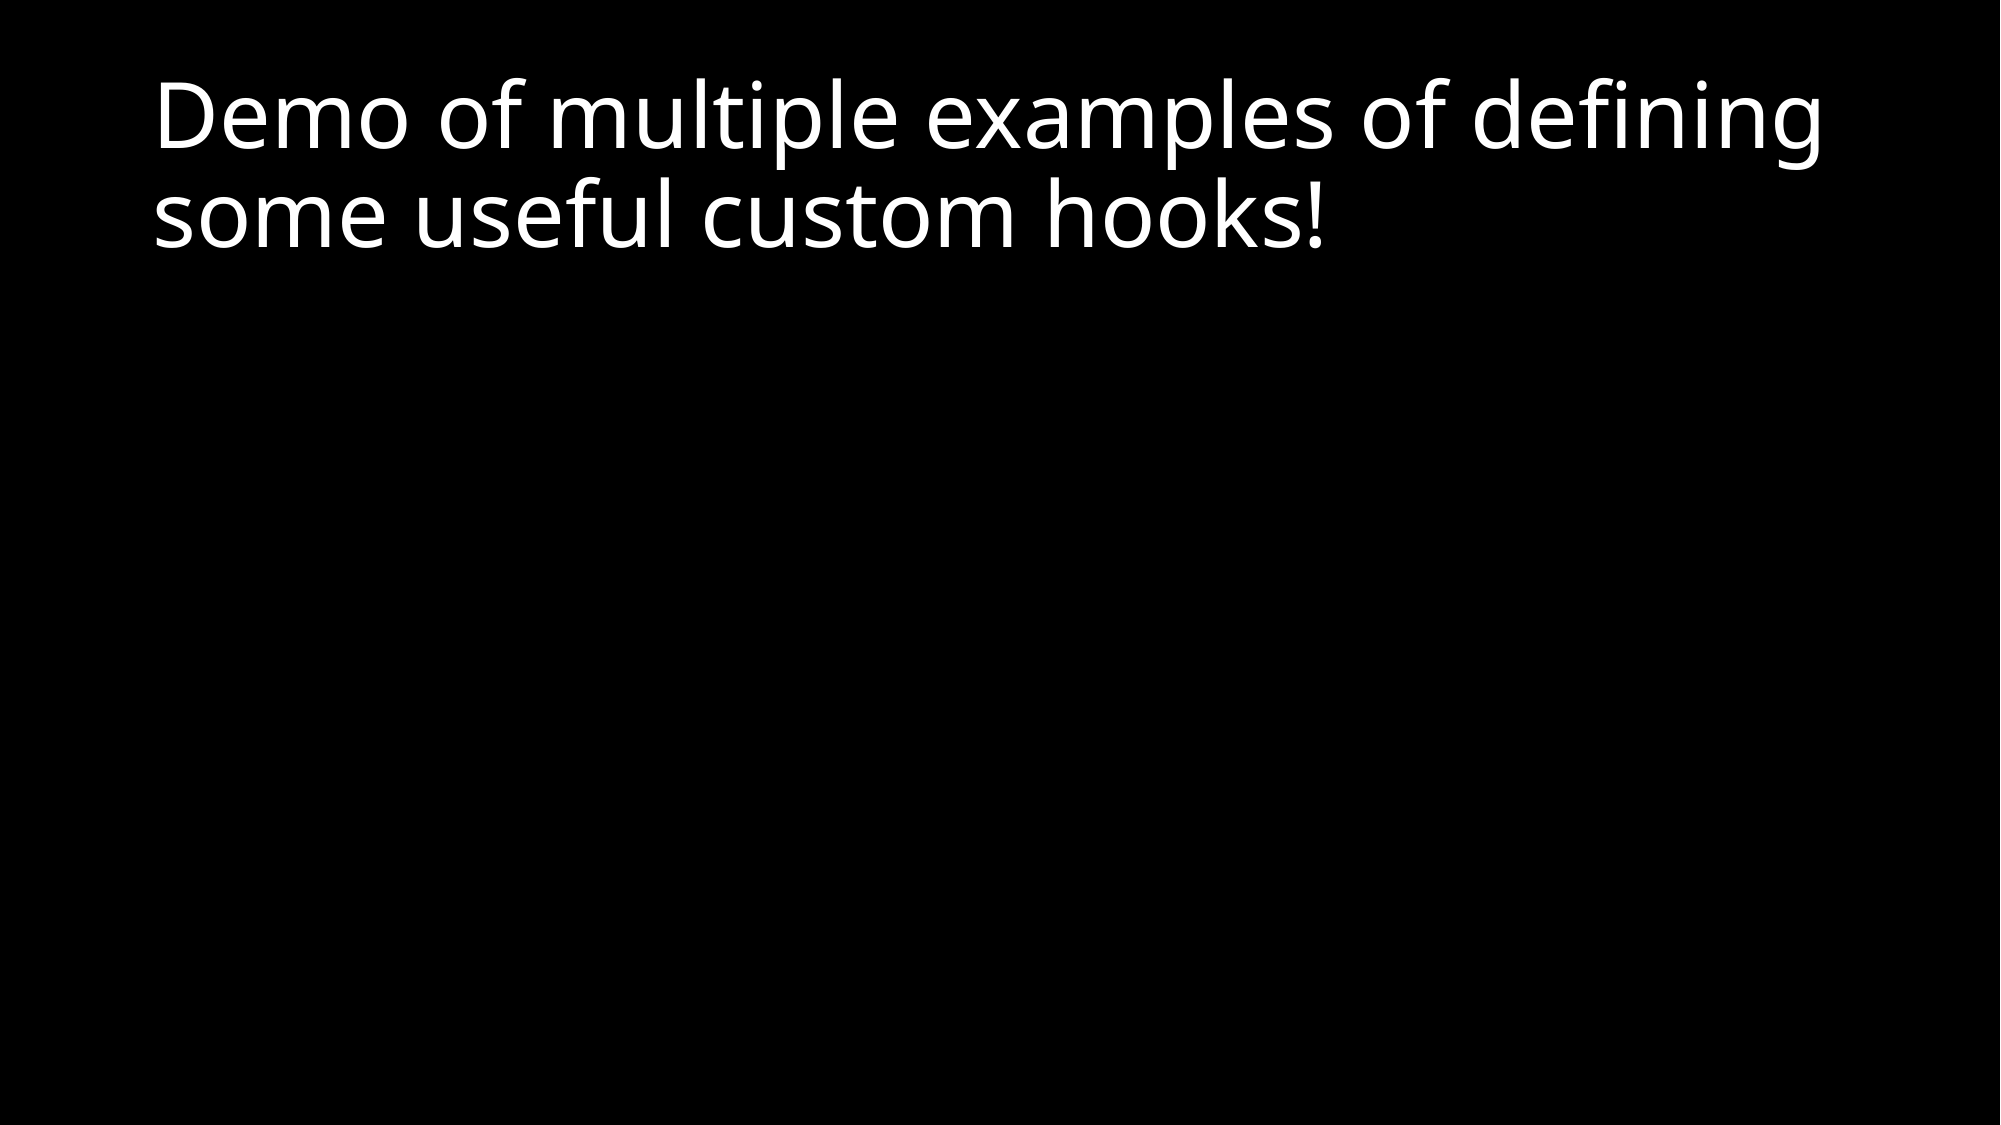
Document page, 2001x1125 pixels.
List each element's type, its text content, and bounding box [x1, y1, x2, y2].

title Demo of multiple examples of defining some useful custom hooks! [137, 59, 1863, 278]
